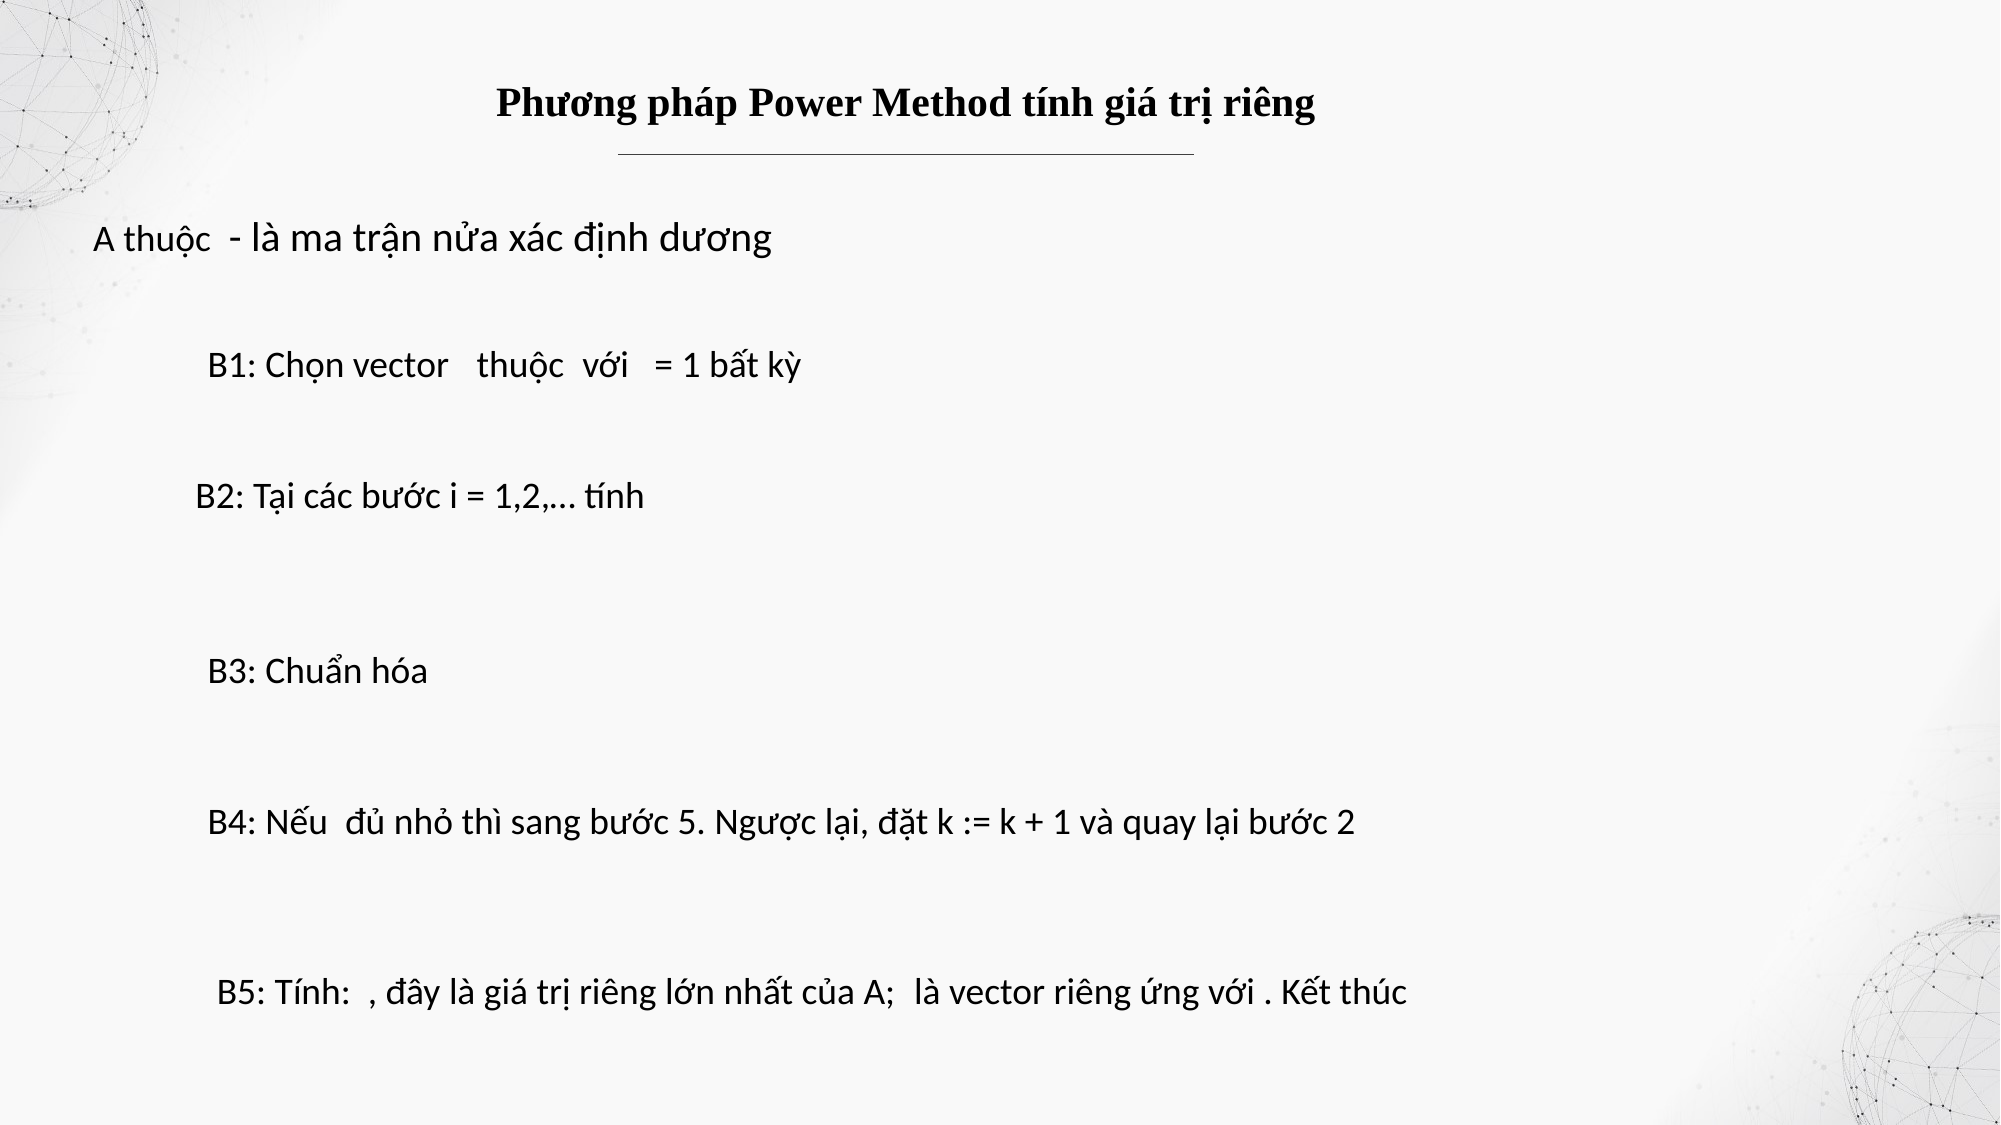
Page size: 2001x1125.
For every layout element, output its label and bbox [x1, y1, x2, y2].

text_box [153, 69, 1660, 182]
picture [0, 0, 2000, 1125]
